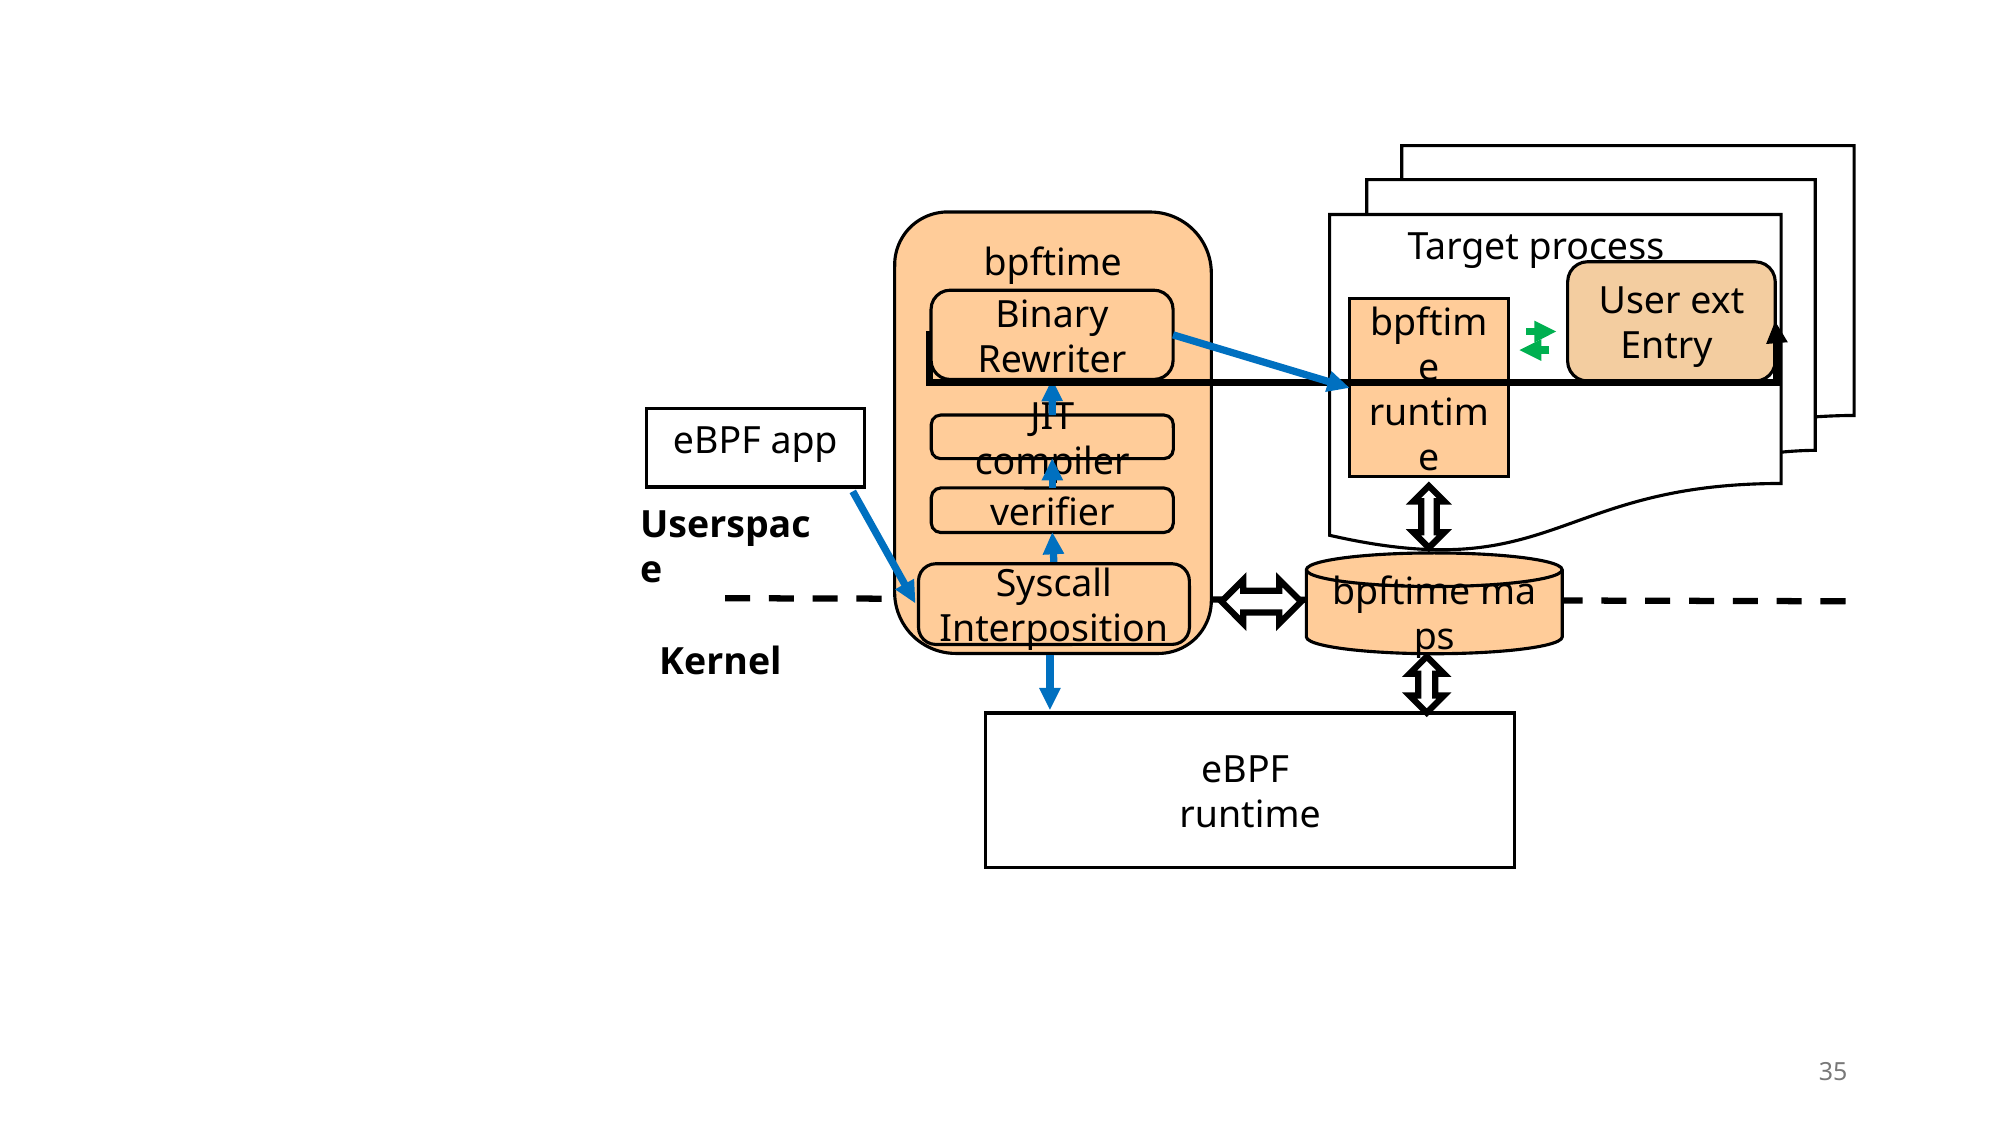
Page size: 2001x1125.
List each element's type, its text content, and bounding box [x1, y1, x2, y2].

text_box bpftime Loader [1054, 433, 1213, 597]
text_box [852, 490, 916, 604]
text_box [1168, 385, 1350, 433]
text_box User ext Entry [1566, 336, 1773, 379]
text_box bpftime runtime [1348, 386, 1510, 478]
text_box bpftime maps [1304, 602, 1564, 656]
text_box bpftime Loader [894, 604, 917, 629]
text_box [930, 320, 1776, 336]
text_box [1223, 576, 1299, 597]
text_box bpftime runtime [1348, 336, 1510, 379]
text_box Syscall Interposition [916, 602, 1192, 647]
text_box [724, 597, 852, 602]
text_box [916, 597, 1855, 602]
text_box bpftime Loader [893, 210, 1213, 580]
text_box Binary Rewriter [929, 288, 1175, 382]
text_box eBPF runtime [984, 711, 1516, 869]
text_box bpftime maps [1304, 551, 1564, 597]
text_box [1405, 654, 1448, 715]
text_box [1051, 531, 1055, 565]
text_box JIT compiler [929, 413, 1175, 461]
text_box bpftime runtime [1348, 297, 1510, 320]
text_box verifier [929, 486, 1175, 535]
text_box Syscall Interposition [916, 562, 1192, 597]
text_box eBPF app [645, 407, 866, 489]
text_box Target process [1328, 144, 1856, 552]
text_box bpftime Loader [919, 602, 1213, 656]
text_box Userspace [625, 492, 847, 598]
text_box [1409, 483, 1449, 550]
text_box [1219, 602, 1303, 628]
slide_number 35 [1412, 1042, 1863, 1103]
text_box User ext Entry [1566, 260, 1777, 322]
text_box Kernel [644, 629, 919, 690]
